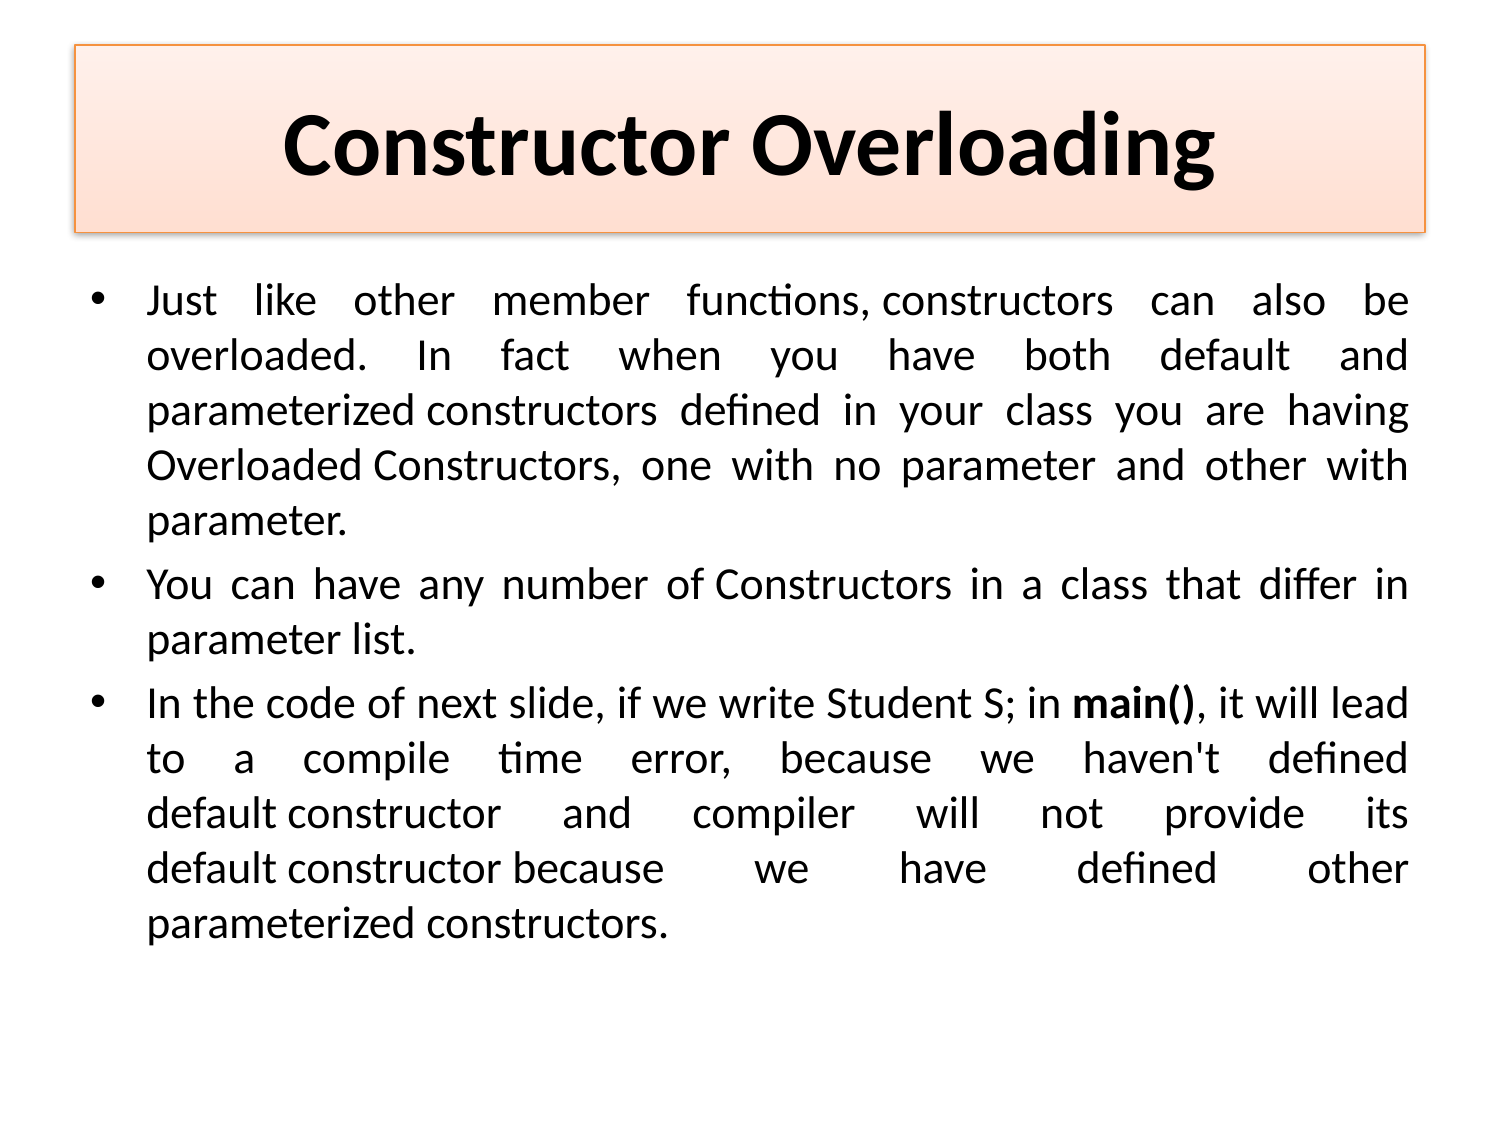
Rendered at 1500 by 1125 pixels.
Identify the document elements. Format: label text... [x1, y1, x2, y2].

title Constructor Overloading [74, 44, 1426, 233]
list Just like other member functions, constructors can also be overloaded. In fact when you have both default and parameterized constructors defined in your class you are having Overloaded Constructors, one with no parameter and other with parameter. You can have any number of Constructors in a class that differ in parameter list. In the code of next slide, if we write Student S; in main(), it will lead to a compile time error, because we haven't defined default constructor and compiler will not provide its default constructor because we have defined other parameterized constructors. [75, 262, 1425, 1005]
